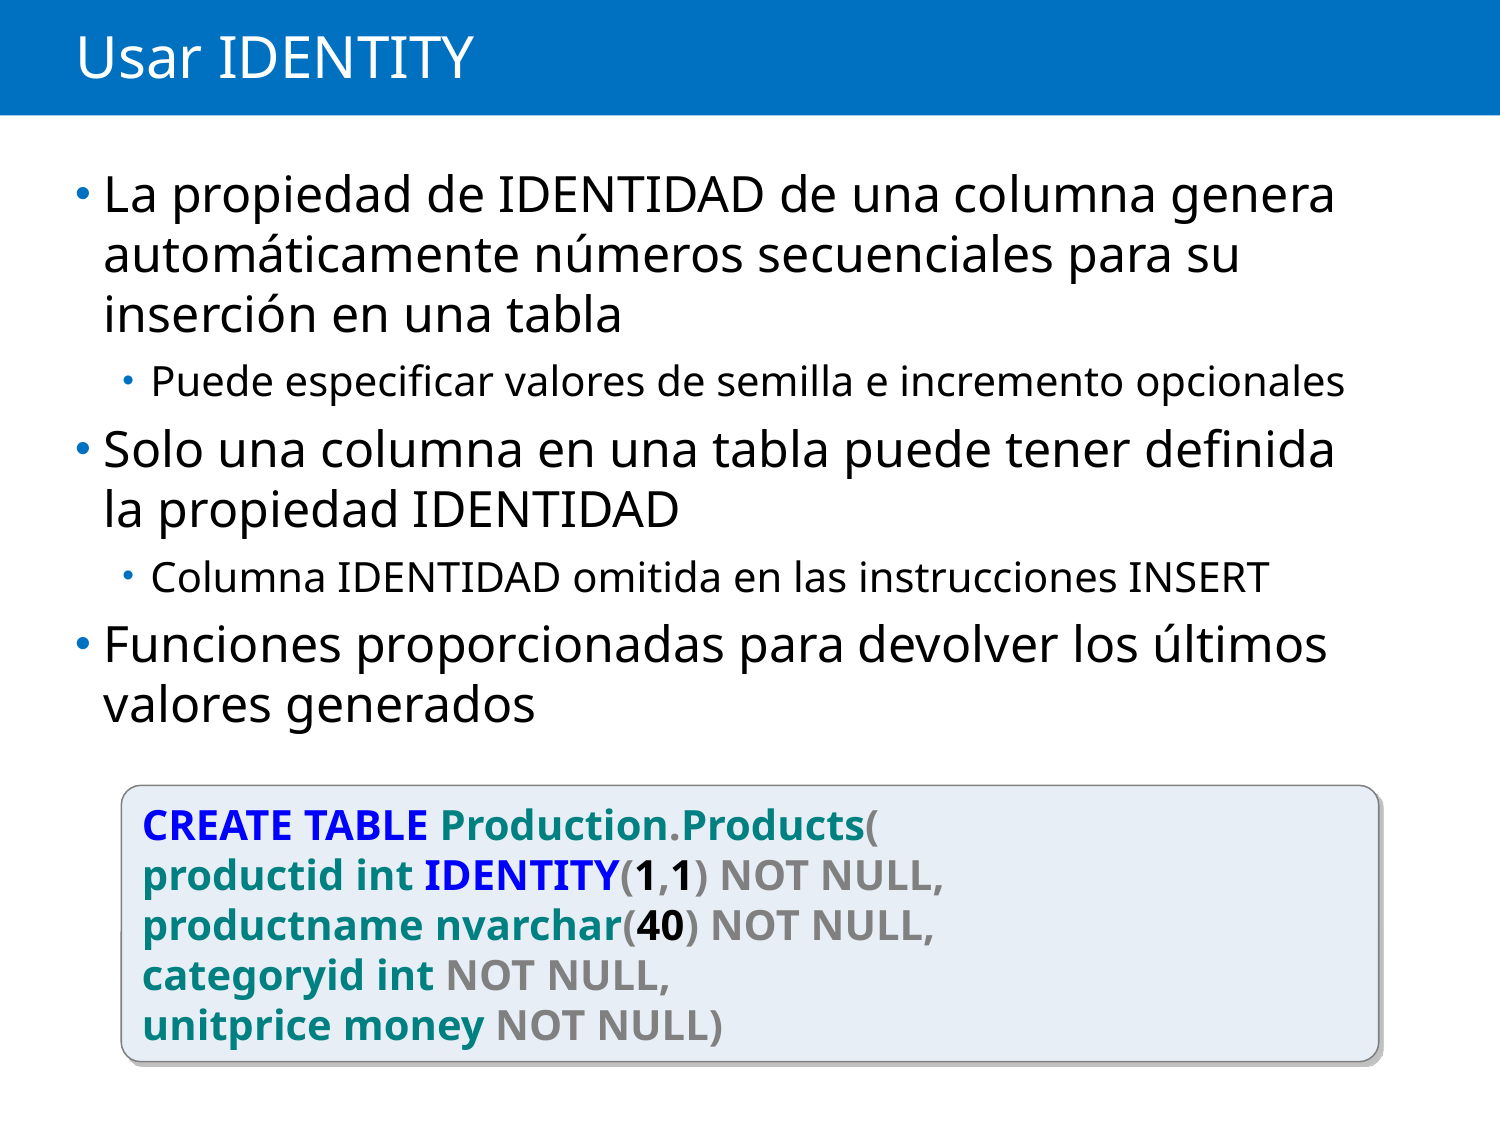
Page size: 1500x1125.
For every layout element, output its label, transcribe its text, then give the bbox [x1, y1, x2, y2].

text_box La propiedad de IDENTIDAD de una columna genera automáticamente números secuenciales para su inserción en una tabla Puede especificar valores de semilla e incremento opcionales Solo una columna en una tabla puede tener definida la propiedad IDENTIDAD Columna IDENTIDAD omitida en las instrucciones INSERT Funciones proporcionadas para devolver los últimos valores generados [75, 162, 1347, 883]
text_box CREATE TABLE Production.Products( productid int IDENTITY(1,1) NOT NULL, productname nvarchar(40) NOT NULL, categoryid int NOT NULL, unitprice money NOT NULL) [121, 785, 1379, 1062]
title Usar IDENTITY [75, 0, 1351, 122]
